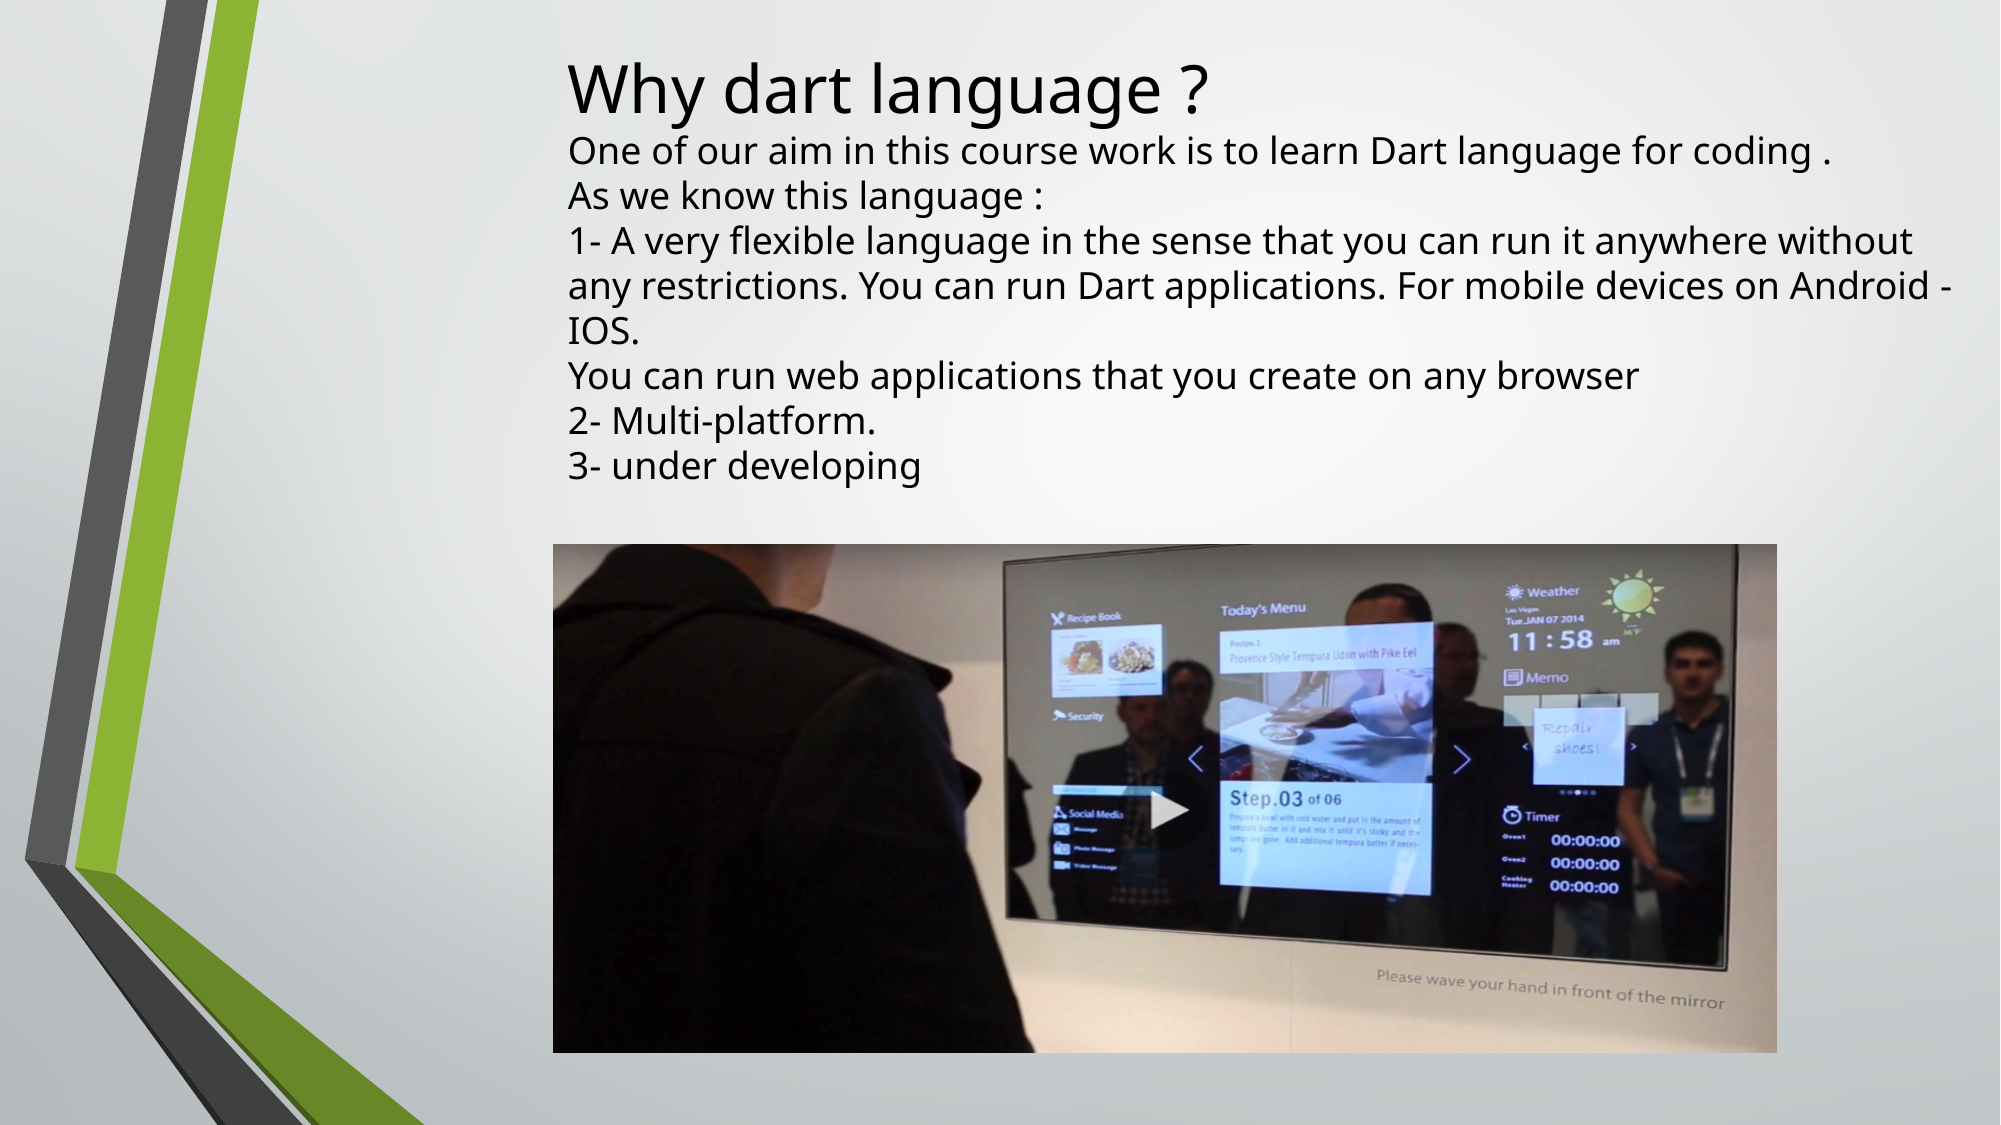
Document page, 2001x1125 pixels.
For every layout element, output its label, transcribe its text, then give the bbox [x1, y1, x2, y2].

picture [552, 544, 1777, 1053]
text_box Why dart language ? One of our aim in this course work is to learn Dart language for coding . As we know this language : 1- A very flexible language in the sense that you can run it anywhere without any restrictions. You can run Dart applications. For mobile devices on Android - IOS. You can run web applications that you create on any browser 2- Multi-platform. 3- under developing [553, 39, 2000, 540]
